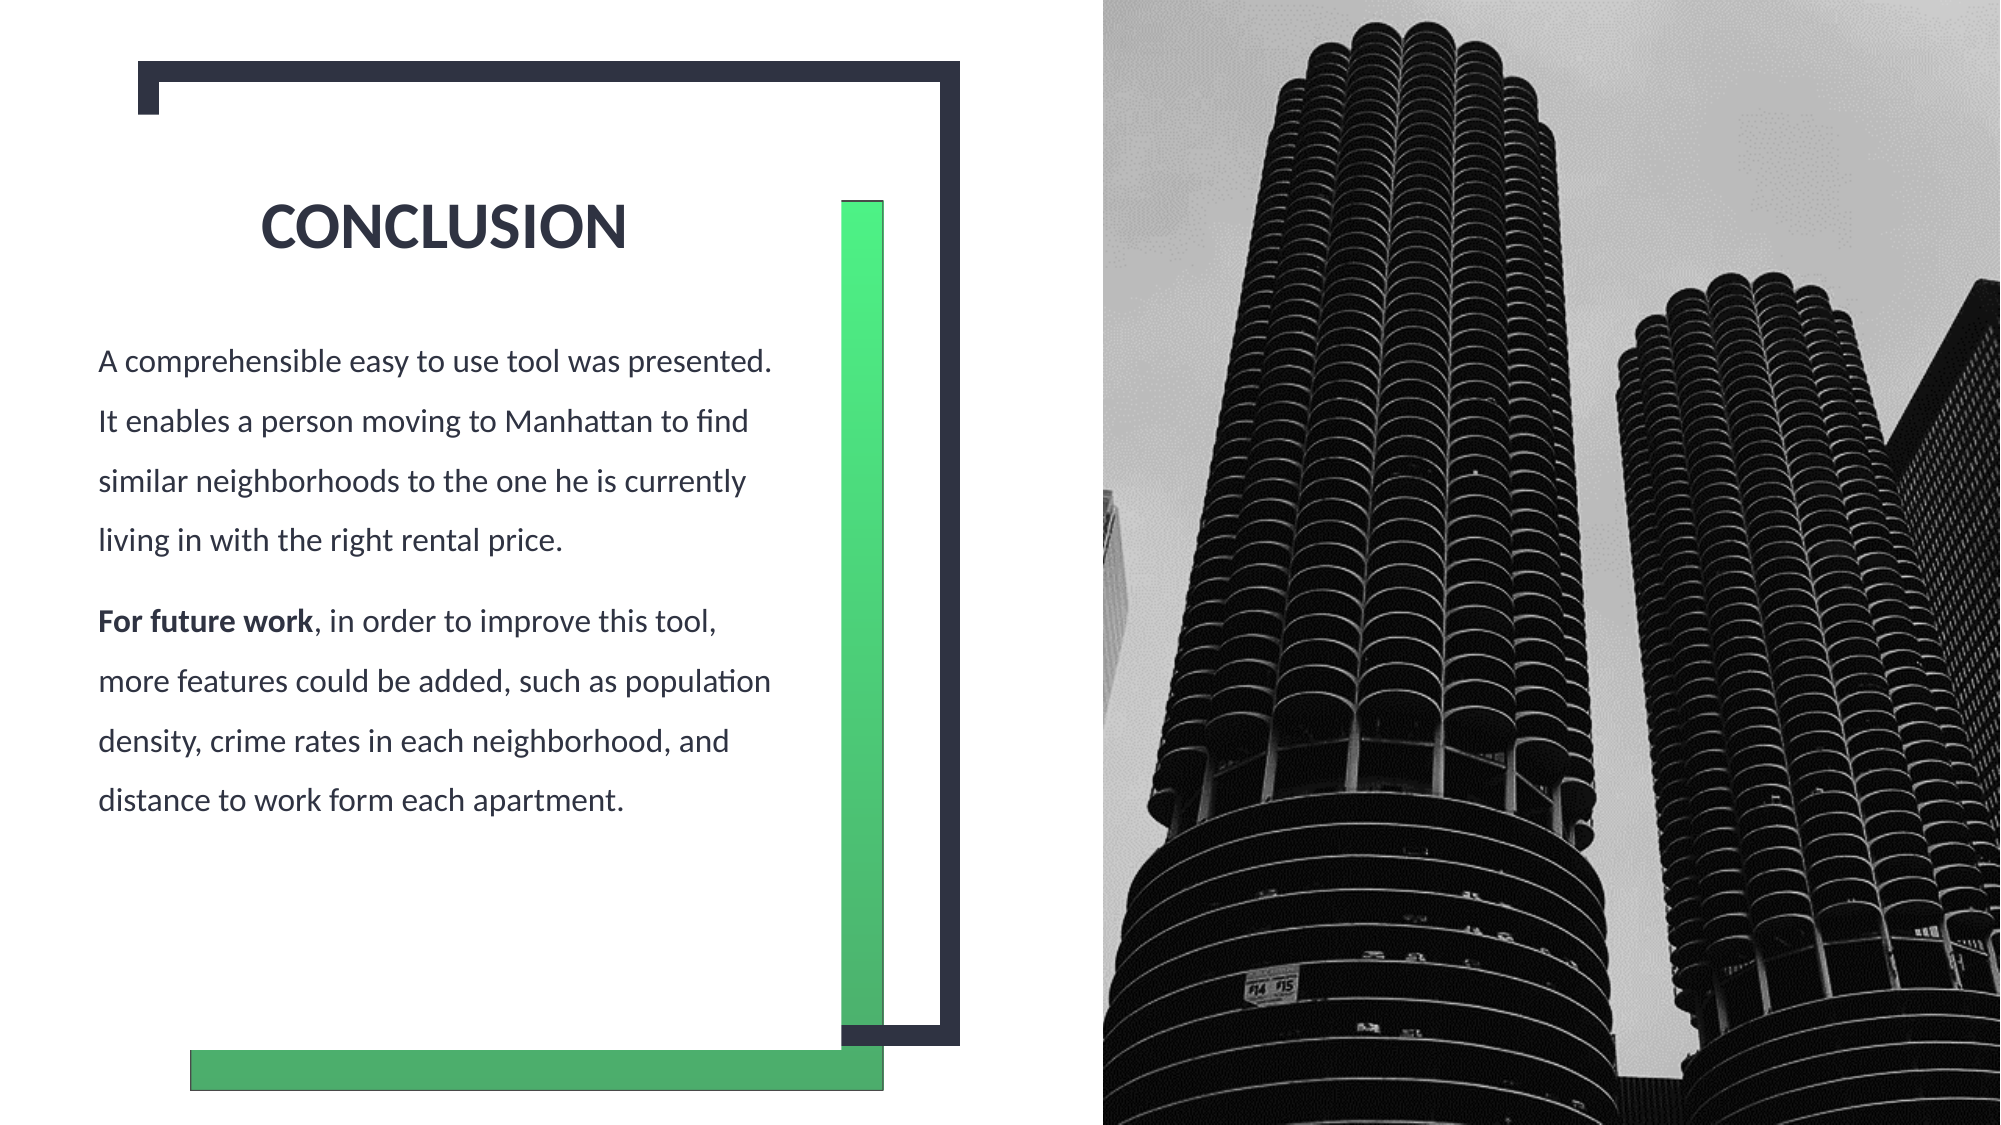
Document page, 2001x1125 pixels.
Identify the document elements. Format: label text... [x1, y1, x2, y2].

title Conclusion [98, 180, 792, 275]
list A comprehensible easy to use tool was presented. It enables a person moving to Manhattan to find similar neighborhoods to the one he is currently living in with the right rental price. For future work, in order to improve this tool, more features could be added, such as population density, crime rates in each neighborhood, and distance to work form each apartment. [98, 311, 792, 945]
picture [1103, 0, 2000, 1125]
